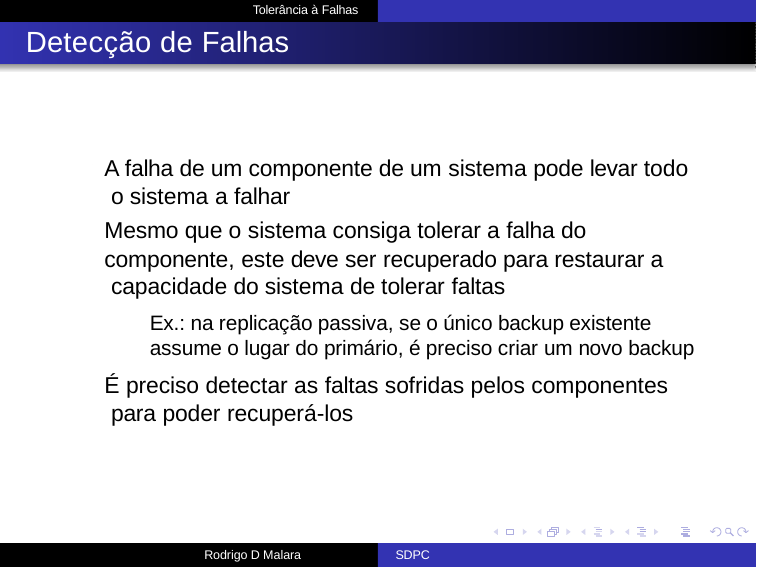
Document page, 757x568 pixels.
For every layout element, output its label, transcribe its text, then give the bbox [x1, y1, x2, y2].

text_box Tolerância à Falhas [250, 0, 363, 18]
footer Rodrigo D Malara [202, 545, 363, 568]
title Detecção de Falhas [0, 20, 756, 119]
text_box [0, 543, 377, 567]
slide_number SDPC [393, 545, 519, 568]
text_box [377, 543, 756, 567]
text_box [377, 0, 756, 20]
list A falha de um componente de um sistema pode levar todo o sistema a falhar Mesmo que o sistema consiga tolerar a falha do componente, este deve ser recuperado para restaurar a capacidade do sistema de tolerar faltas Ex.: na replicação passiva, se o único backup existente assume o lugar do primário, é preciso criar um novo backup É preciso detectar as faltas sofridas pelos componentes para poder recuperá-los [57, 136, 699, 468]
